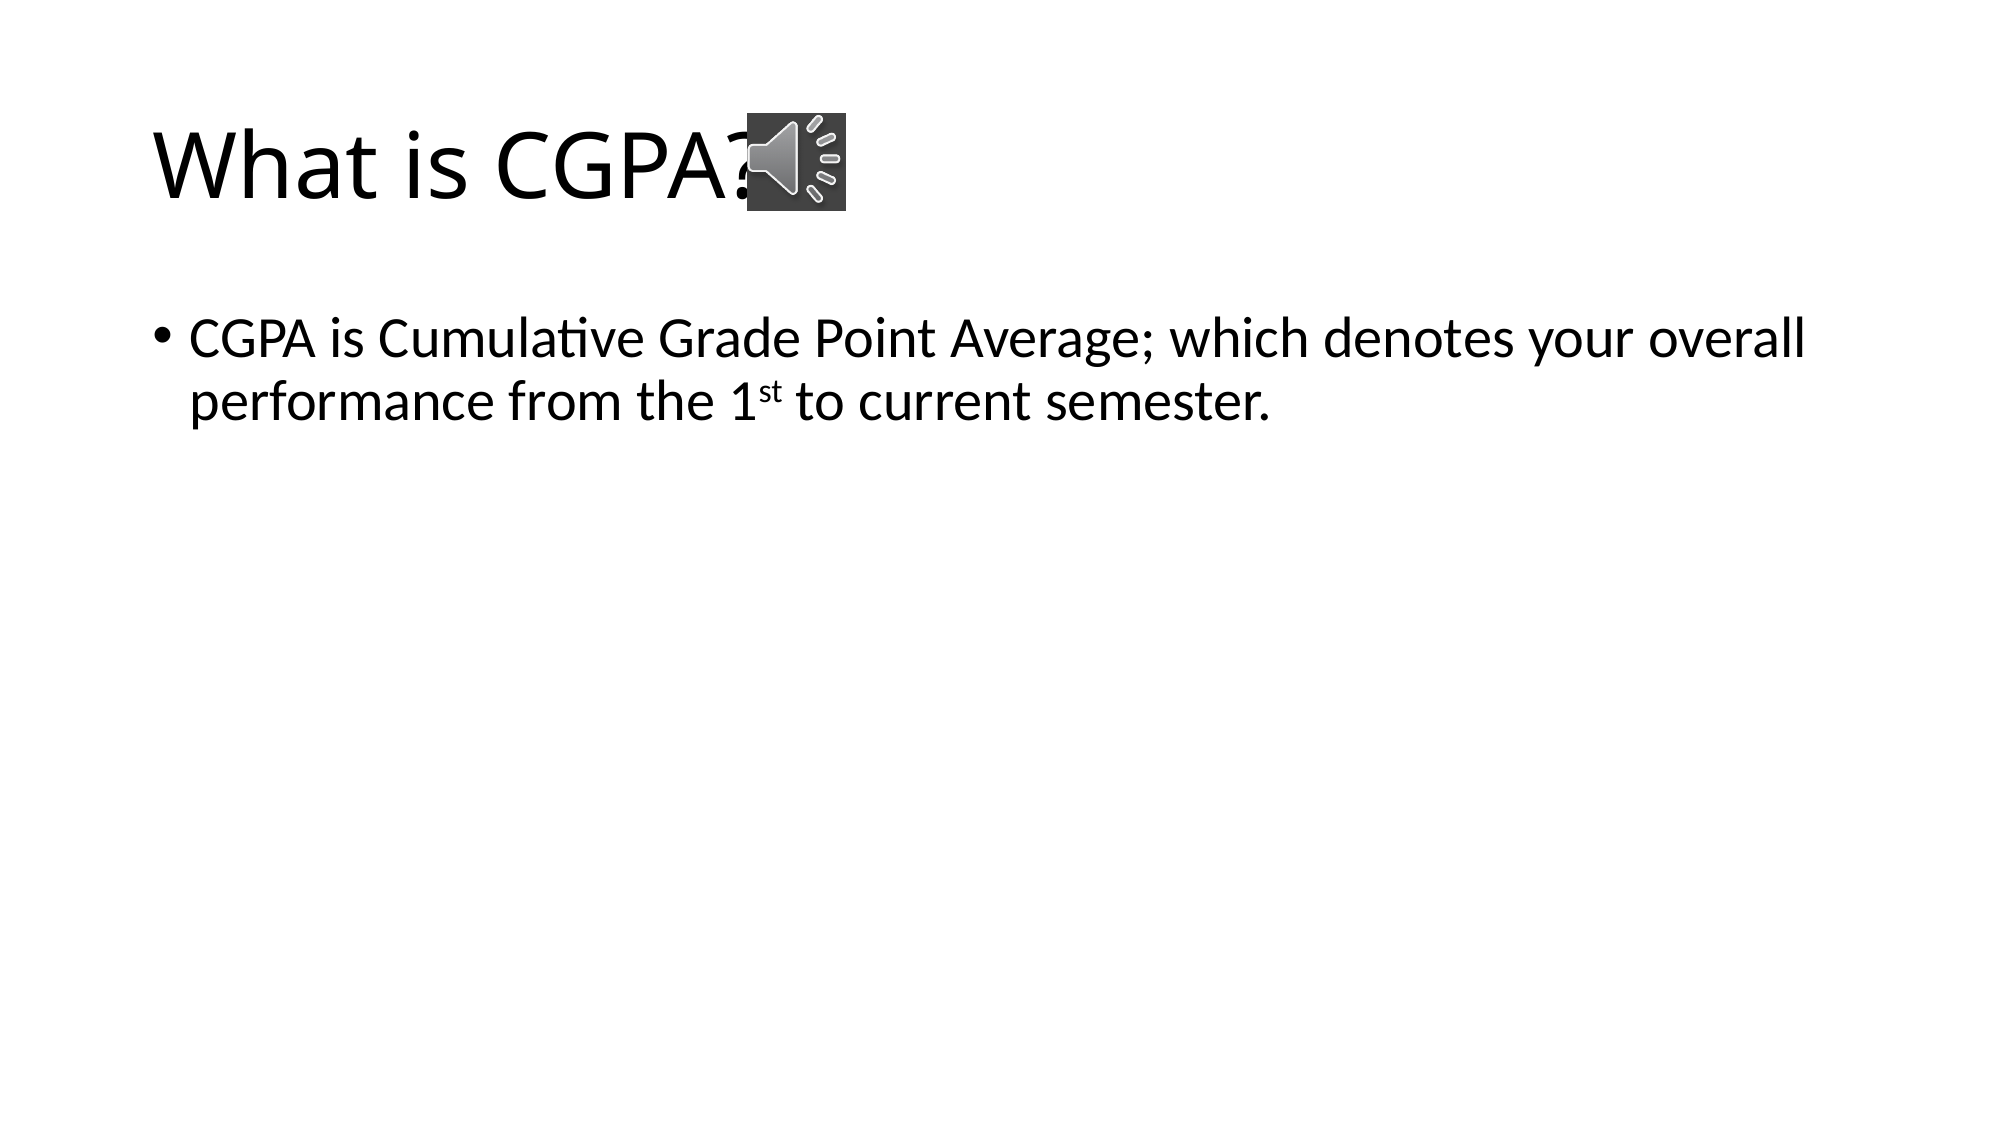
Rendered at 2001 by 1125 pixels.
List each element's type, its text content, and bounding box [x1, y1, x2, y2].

title What is CGPA? [137, 59, 1863, 278]
list CGPA is Cumulative Grade Point Average; which denotes your overall performance from the 1st to current semester. [137, 299, 1863, 1014]
picture [746, 111, 847, 212]
